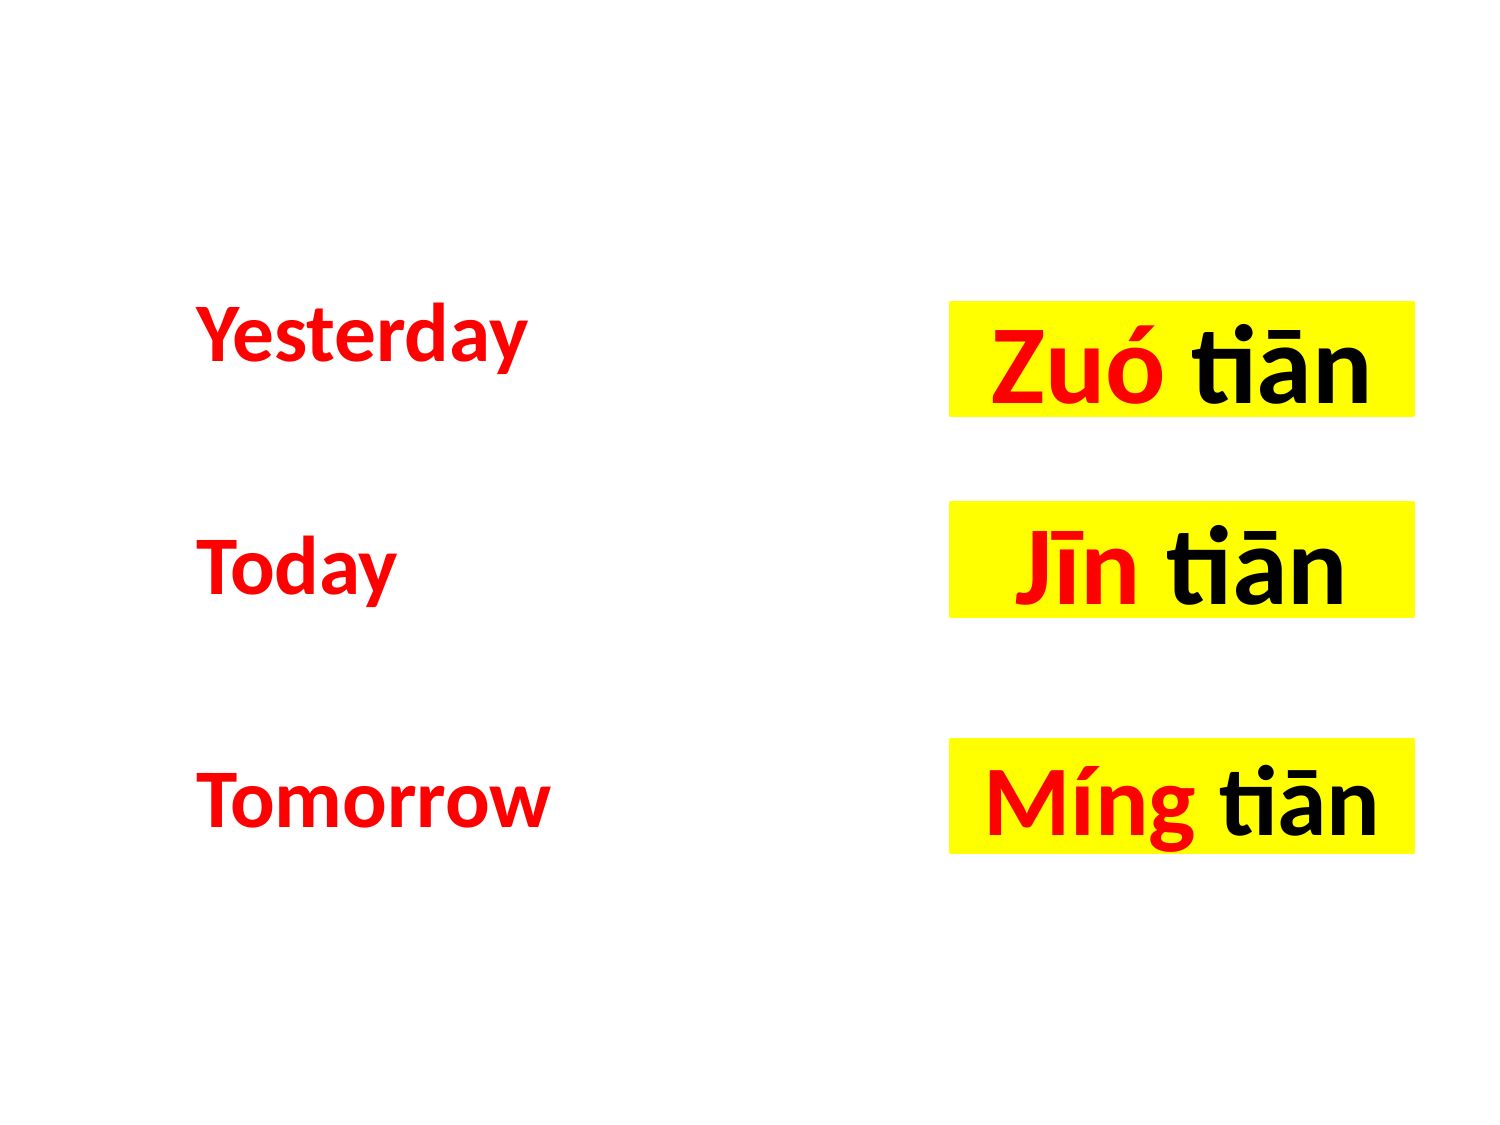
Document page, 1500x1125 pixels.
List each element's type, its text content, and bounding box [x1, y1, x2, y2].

text_box Jīn tiān [949, 501, 1415, 618]
list Yesterday Today Tomorrow [50, 37, 1463, 1025]
text_box Zuó tiān [949, 301, 1415, 417]
text_box Míng tiān [949, 738, 1415, 854]
